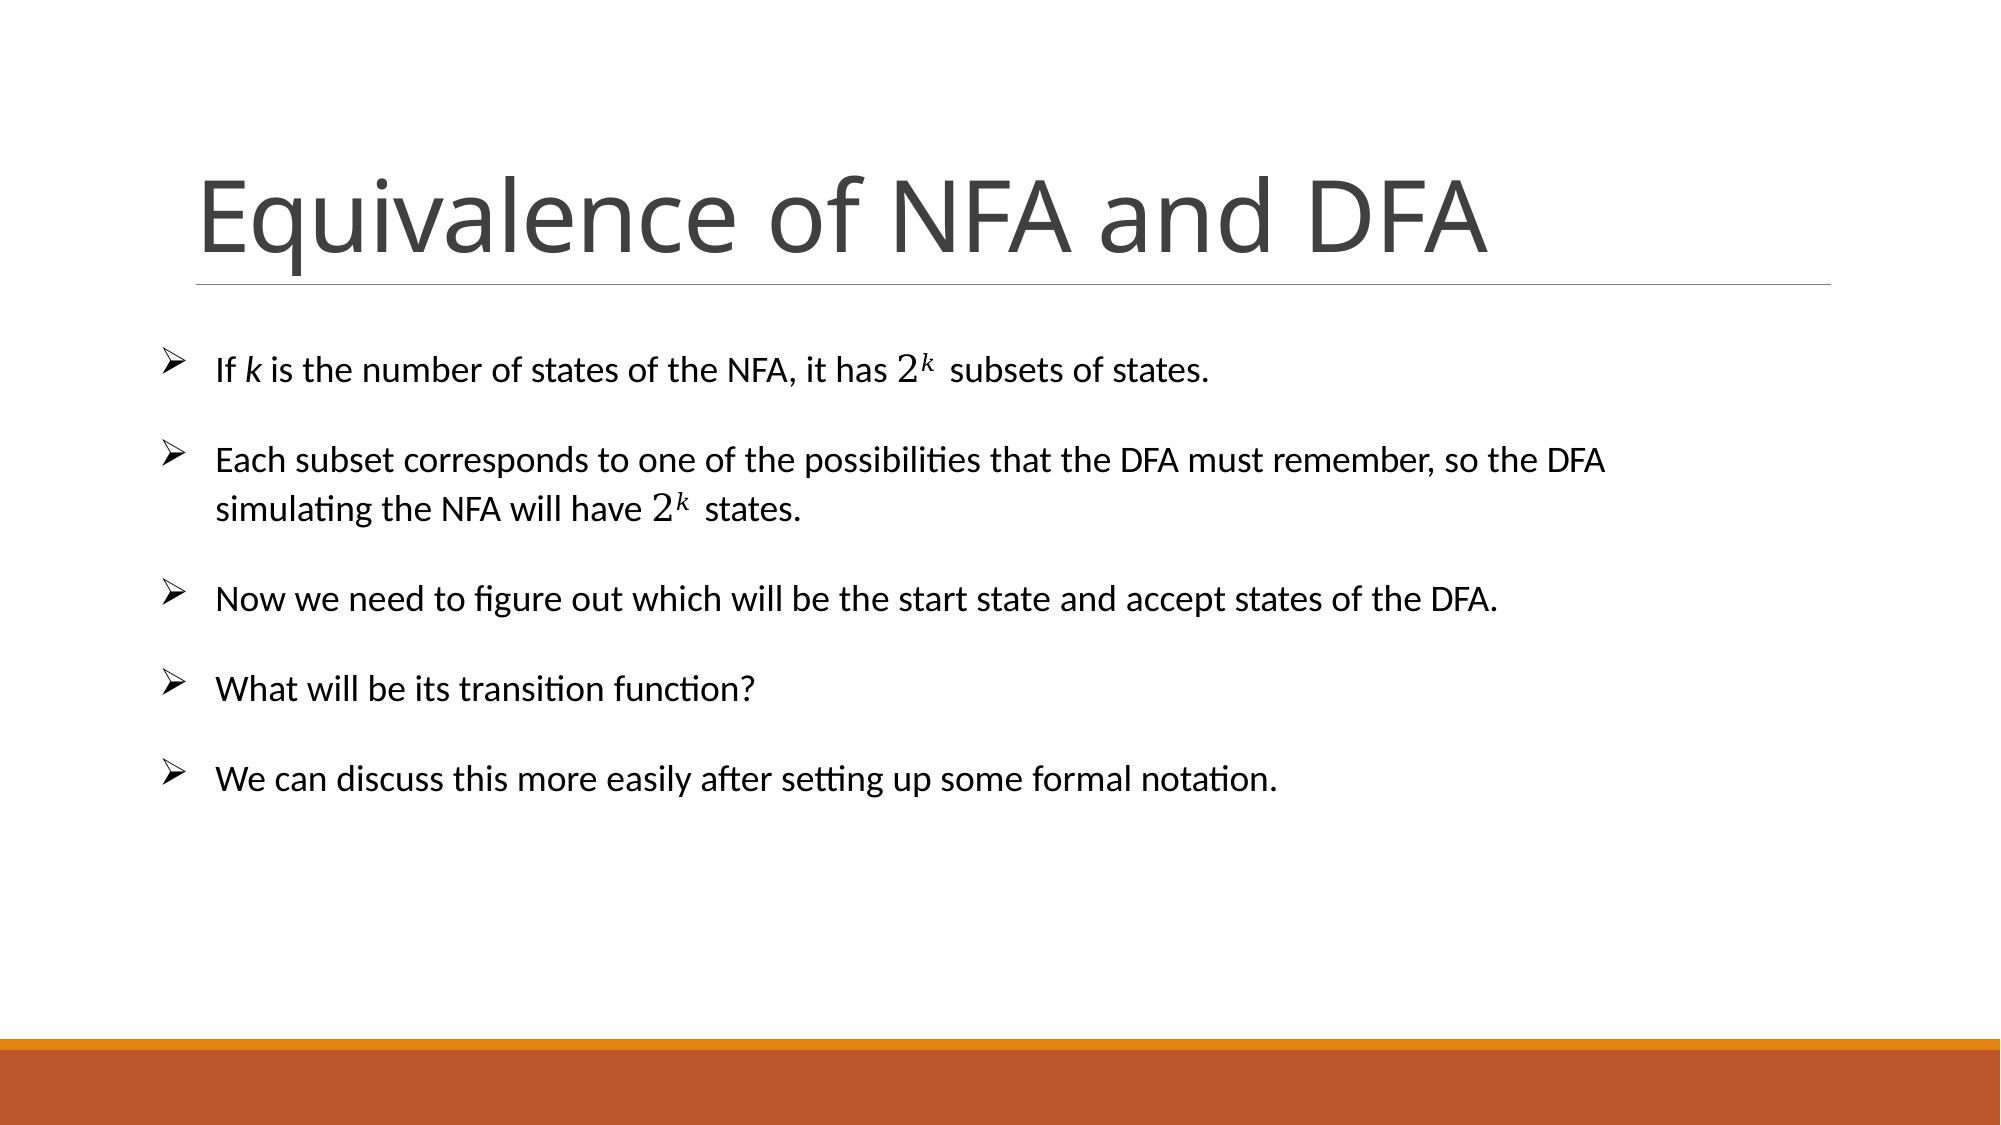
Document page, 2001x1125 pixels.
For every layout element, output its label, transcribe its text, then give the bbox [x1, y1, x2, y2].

title Equivalence of NFA and DFA [192, 47, 1558, 339]
text_box If k is the number of states of the NFA, it has 2𝑘 subsets of states. Each subset corresponds to one of the possibilities that the DFA must remember, so the DFA simulating the NFA will have 2𝑘 states. Now we need to figure out which will be the start state and accept states of the DFA. What will be its transition function? We can discuss this more easily after setting up some formal notation. [144, 339, 1633, 800]
